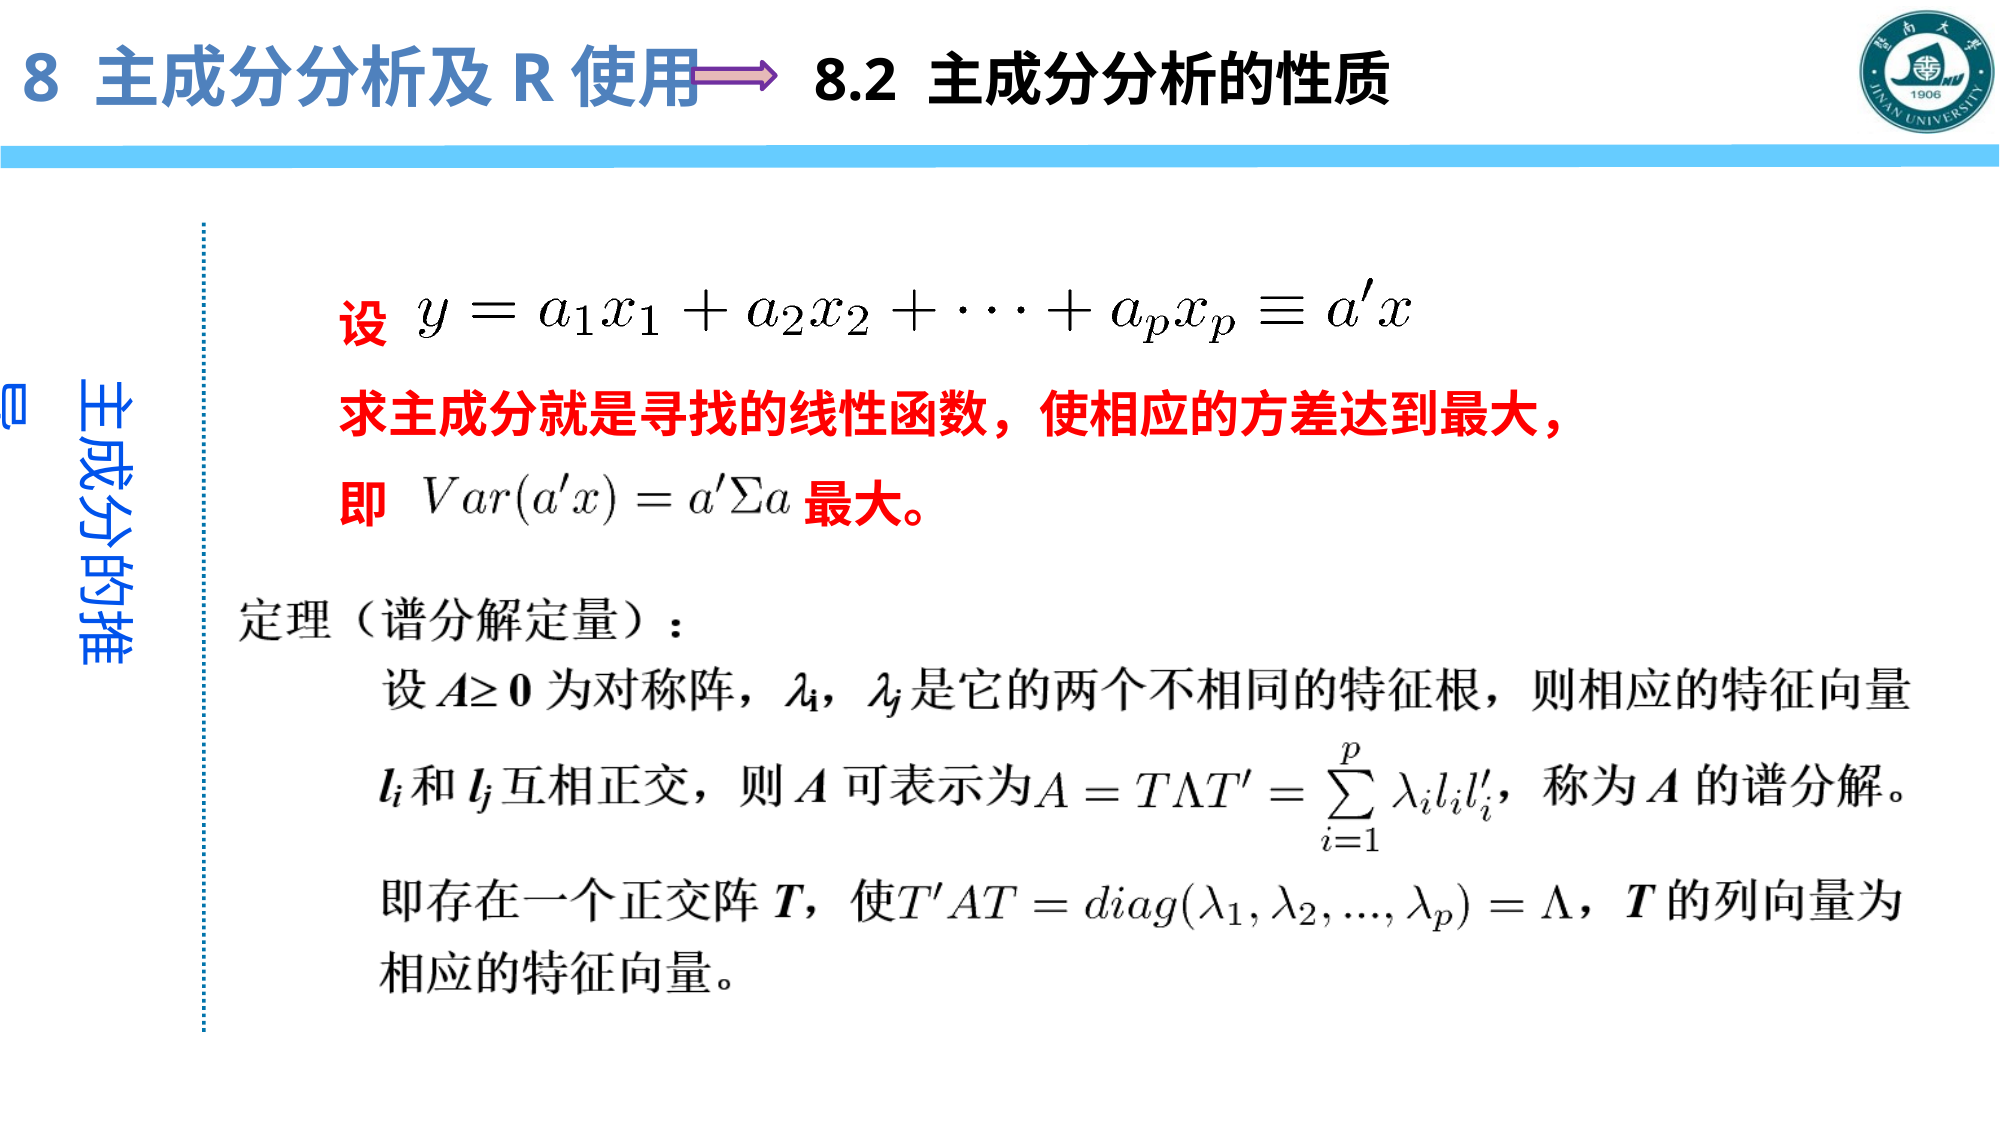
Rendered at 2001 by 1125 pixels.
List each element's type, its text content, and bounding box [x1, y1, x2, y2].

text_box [608, 355, 1374, 583]
picture [1856, 6, 1996, 134]
text_box 8 主成分分析及R使用 [7, 27, 922, 123]
text_box 设 求主成分就是寻找的线性函数，使相应的方差达到最大， 即 达到最大。 [255, 255, 1863, 541]
picture [231, 585, 1922, 1014]
text_box 8.2 主成分分析的性质 [922, 34, 1556, 120]
text_box [690, 59, 778, 92]
picture [414, 272, 1414, 348]
text_box 主成分的推导 [48, 361, 185, 740]
picture [406, 453, 802, 535]
